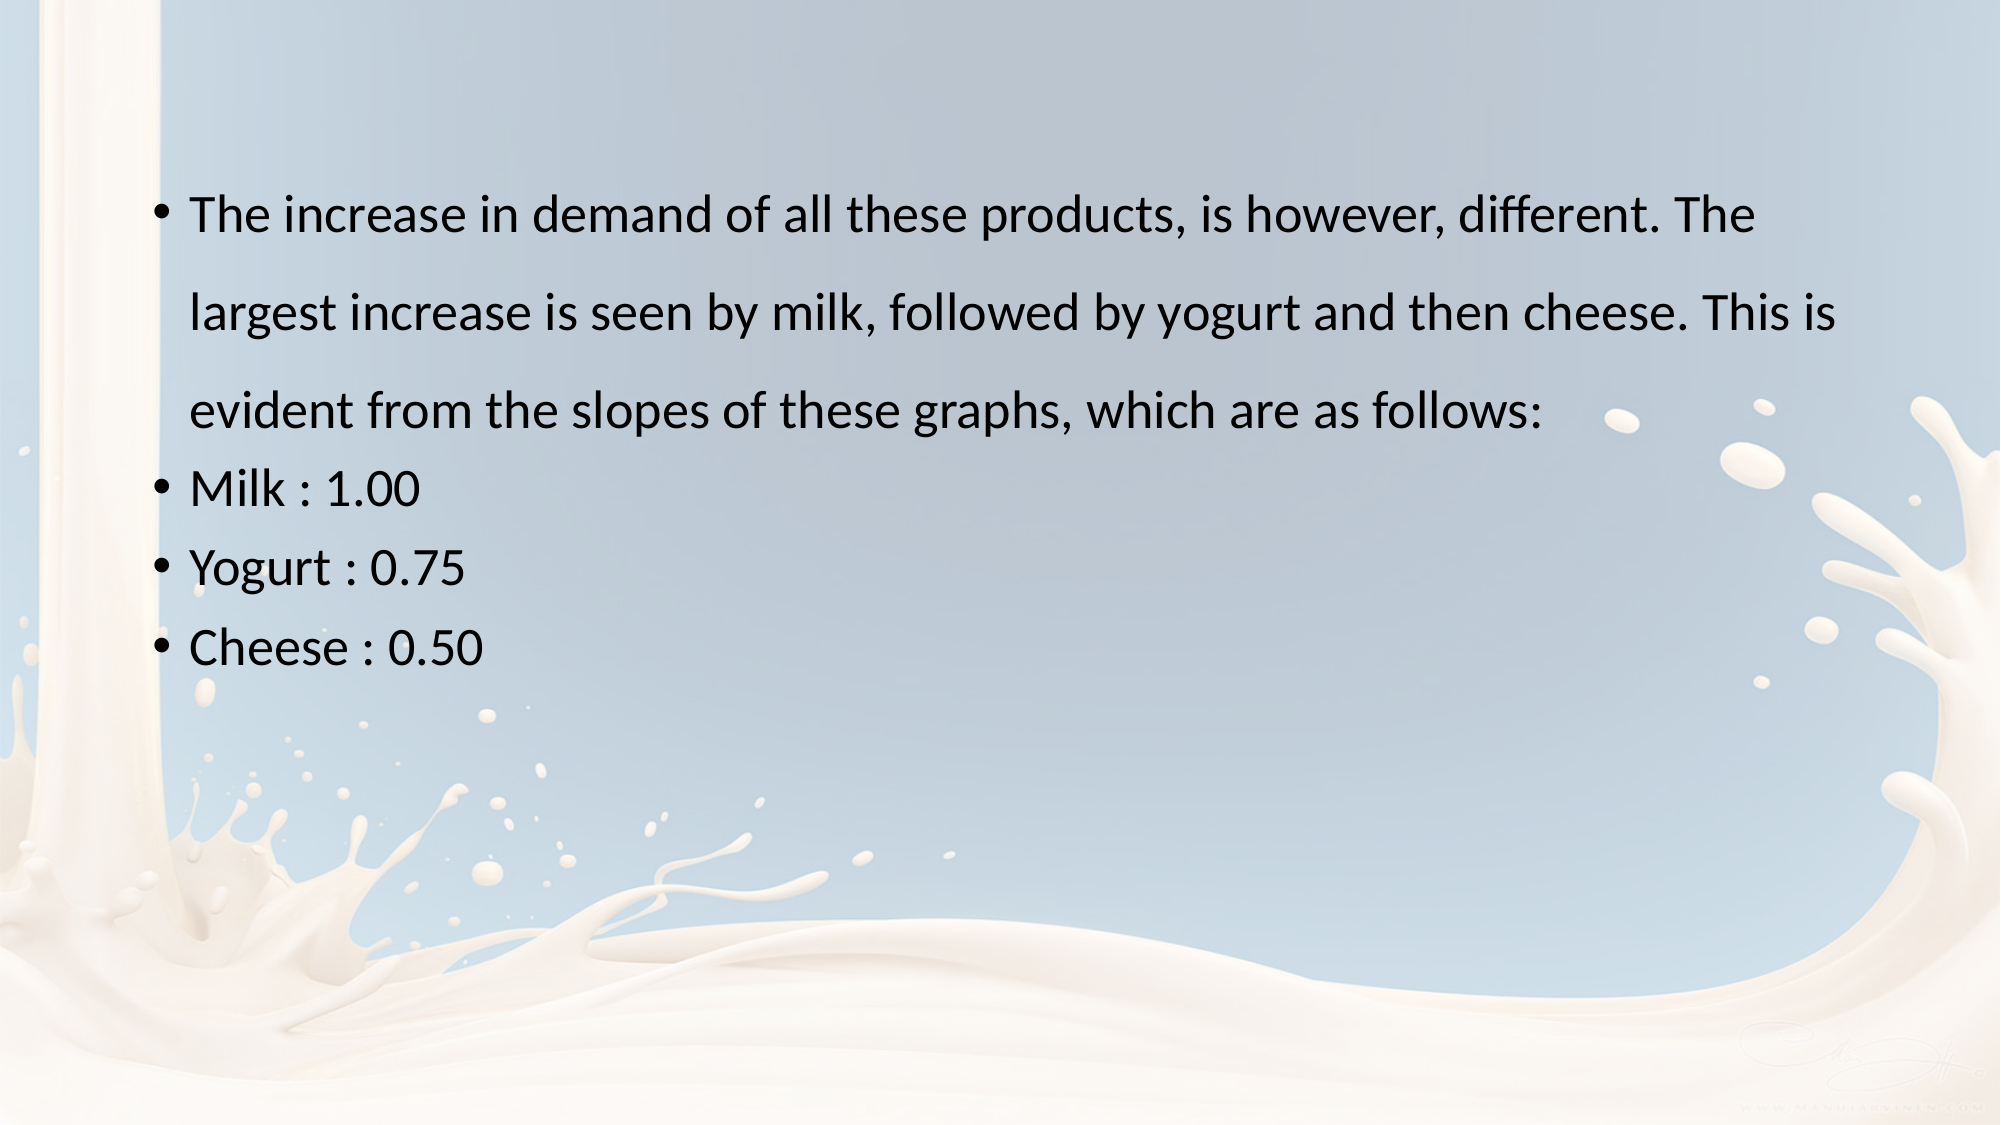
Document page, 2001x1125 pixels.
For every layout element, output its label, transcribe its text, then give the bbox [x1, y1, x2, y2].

list The increase in demand of all these products, is however, different. The largest increase is seen by milk, followed by yogurt and then cheese. This is evident from the slopes of these graphs, which are as follows: Milk : 1.00 Yogurt : 0.75 Cheese : 0.50 [137, 138, 1863, 1014]
